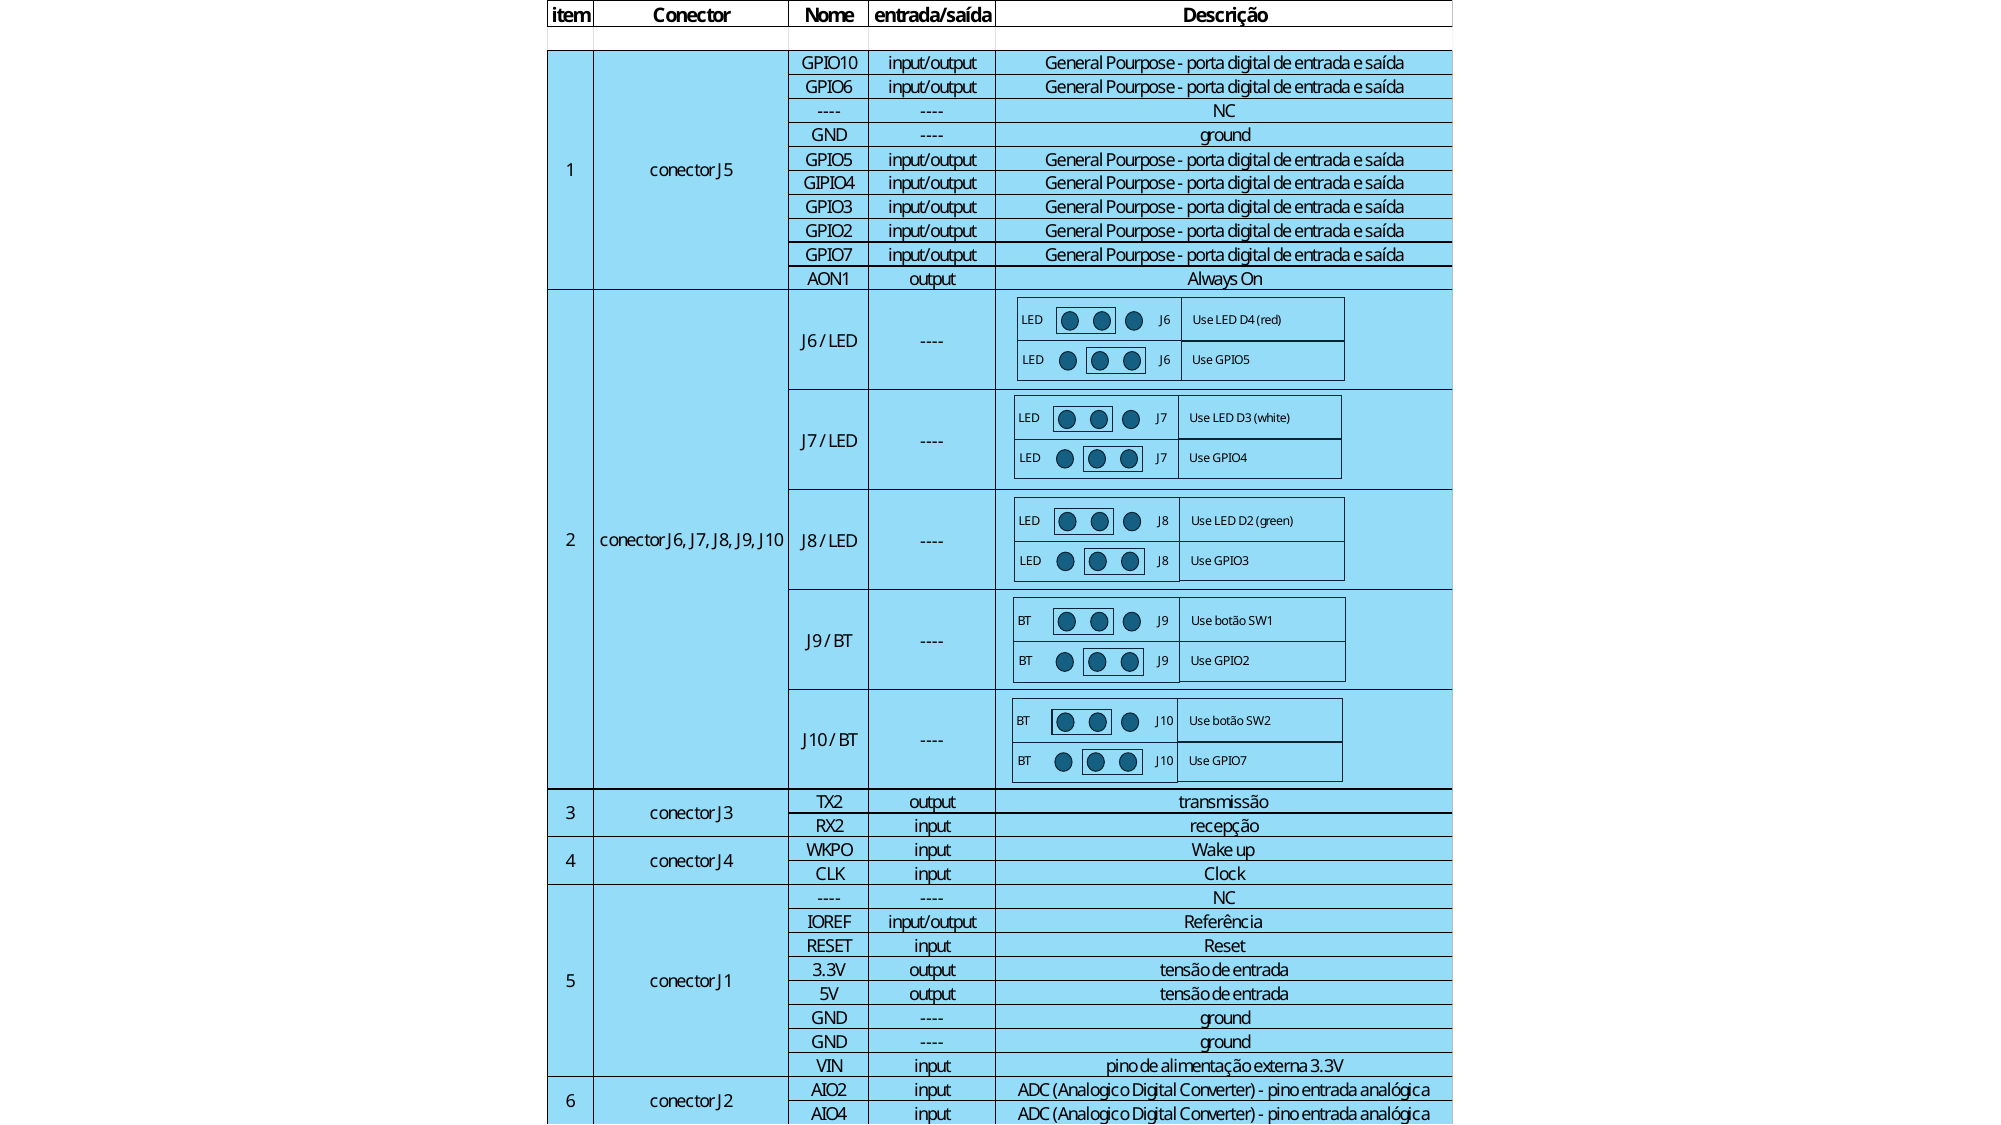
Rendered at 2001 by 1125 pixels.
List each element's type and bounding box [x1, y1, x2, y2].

picture [546, 0, 1454, 1125]
